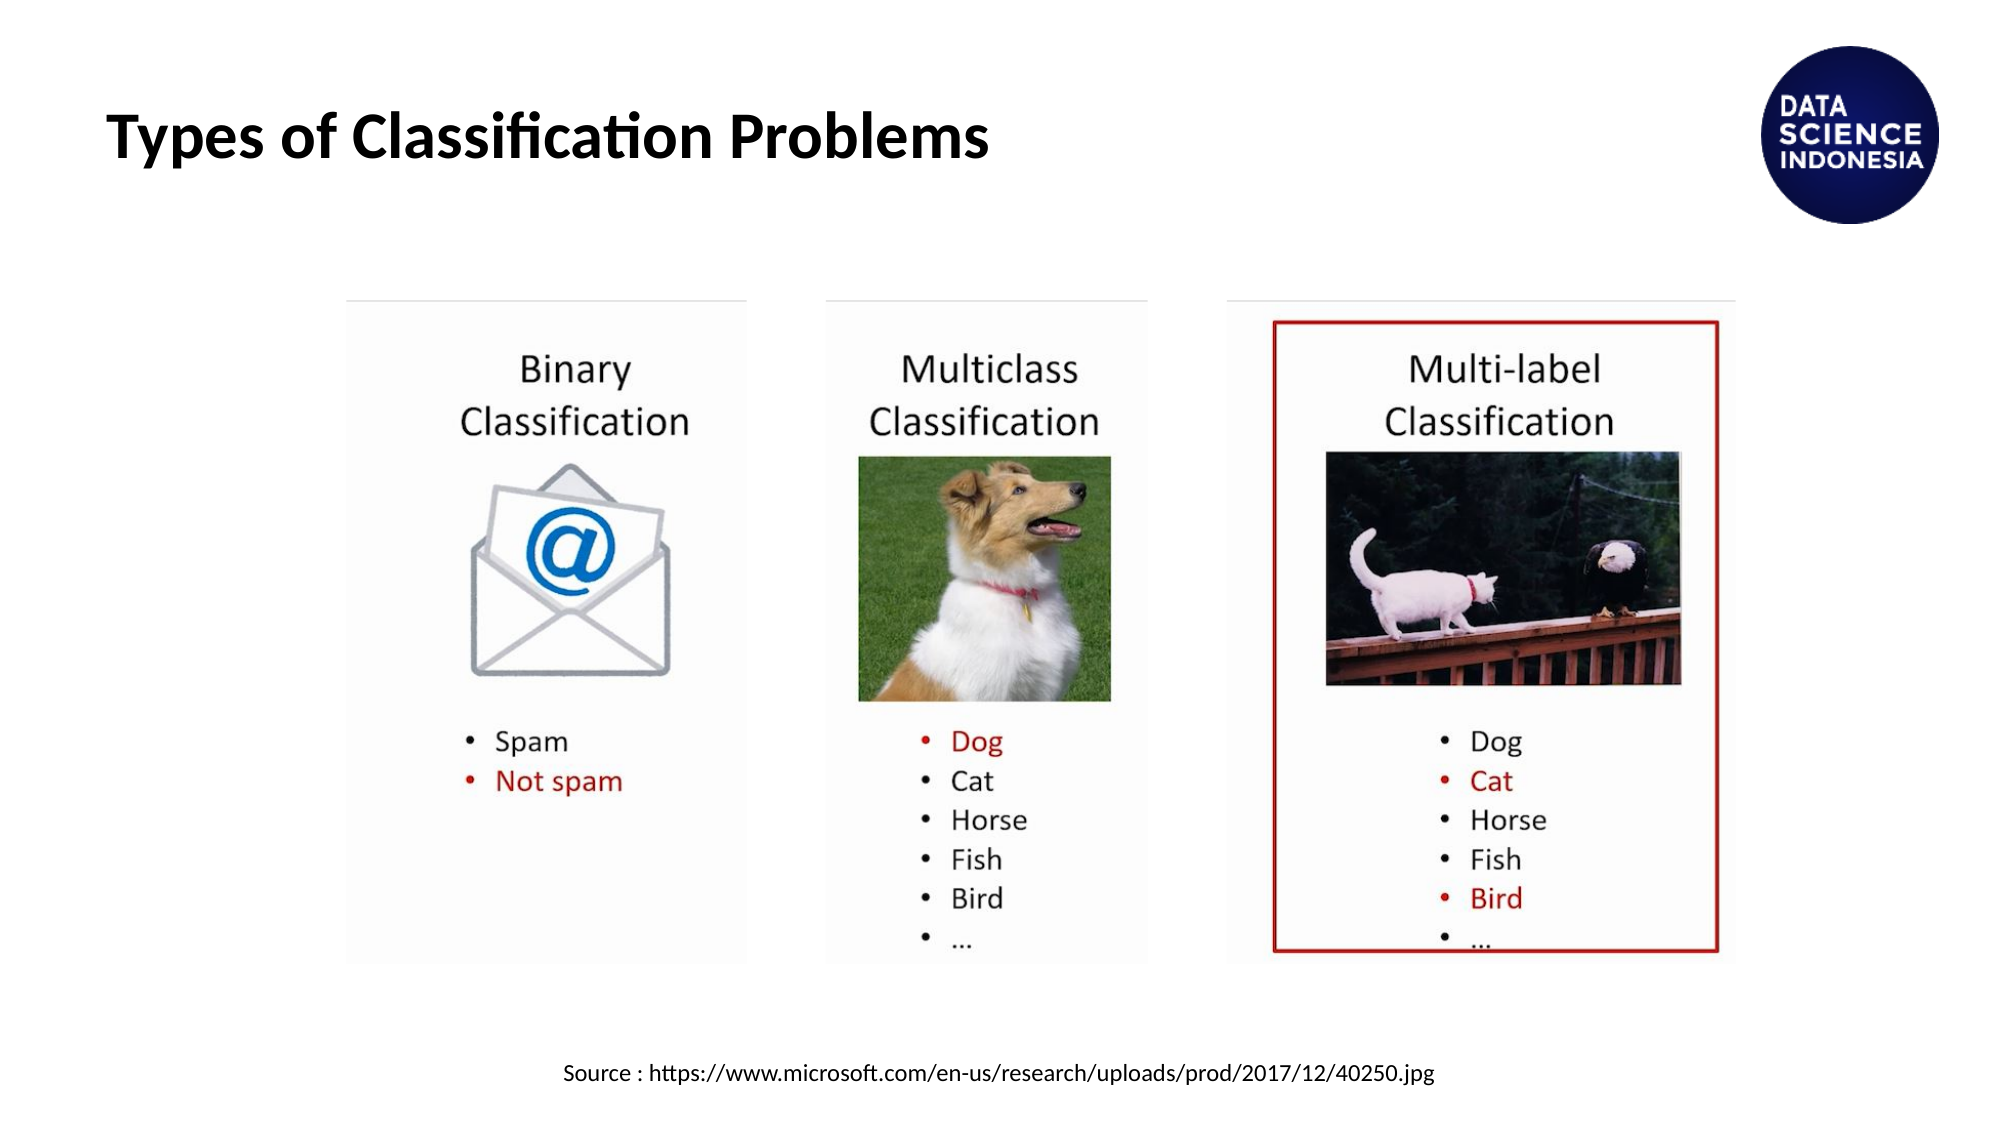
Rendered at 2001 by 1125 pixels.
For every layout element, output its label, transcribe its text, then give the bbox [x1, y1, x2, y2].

picture [346, 299, 747, 964]
picture [825, 299, 1148, 964]
subtitle Types of Classification Problems [91, 93, 1689, 224]
picture [1226, 299, 1736, 964]
text_box Source : https://www.microsoft.com/en-us/research/uploads/prod/2017/12/40250.jpg [505, 1052, 1495, 1094]
picture [1761, 46, 1939, 224]
